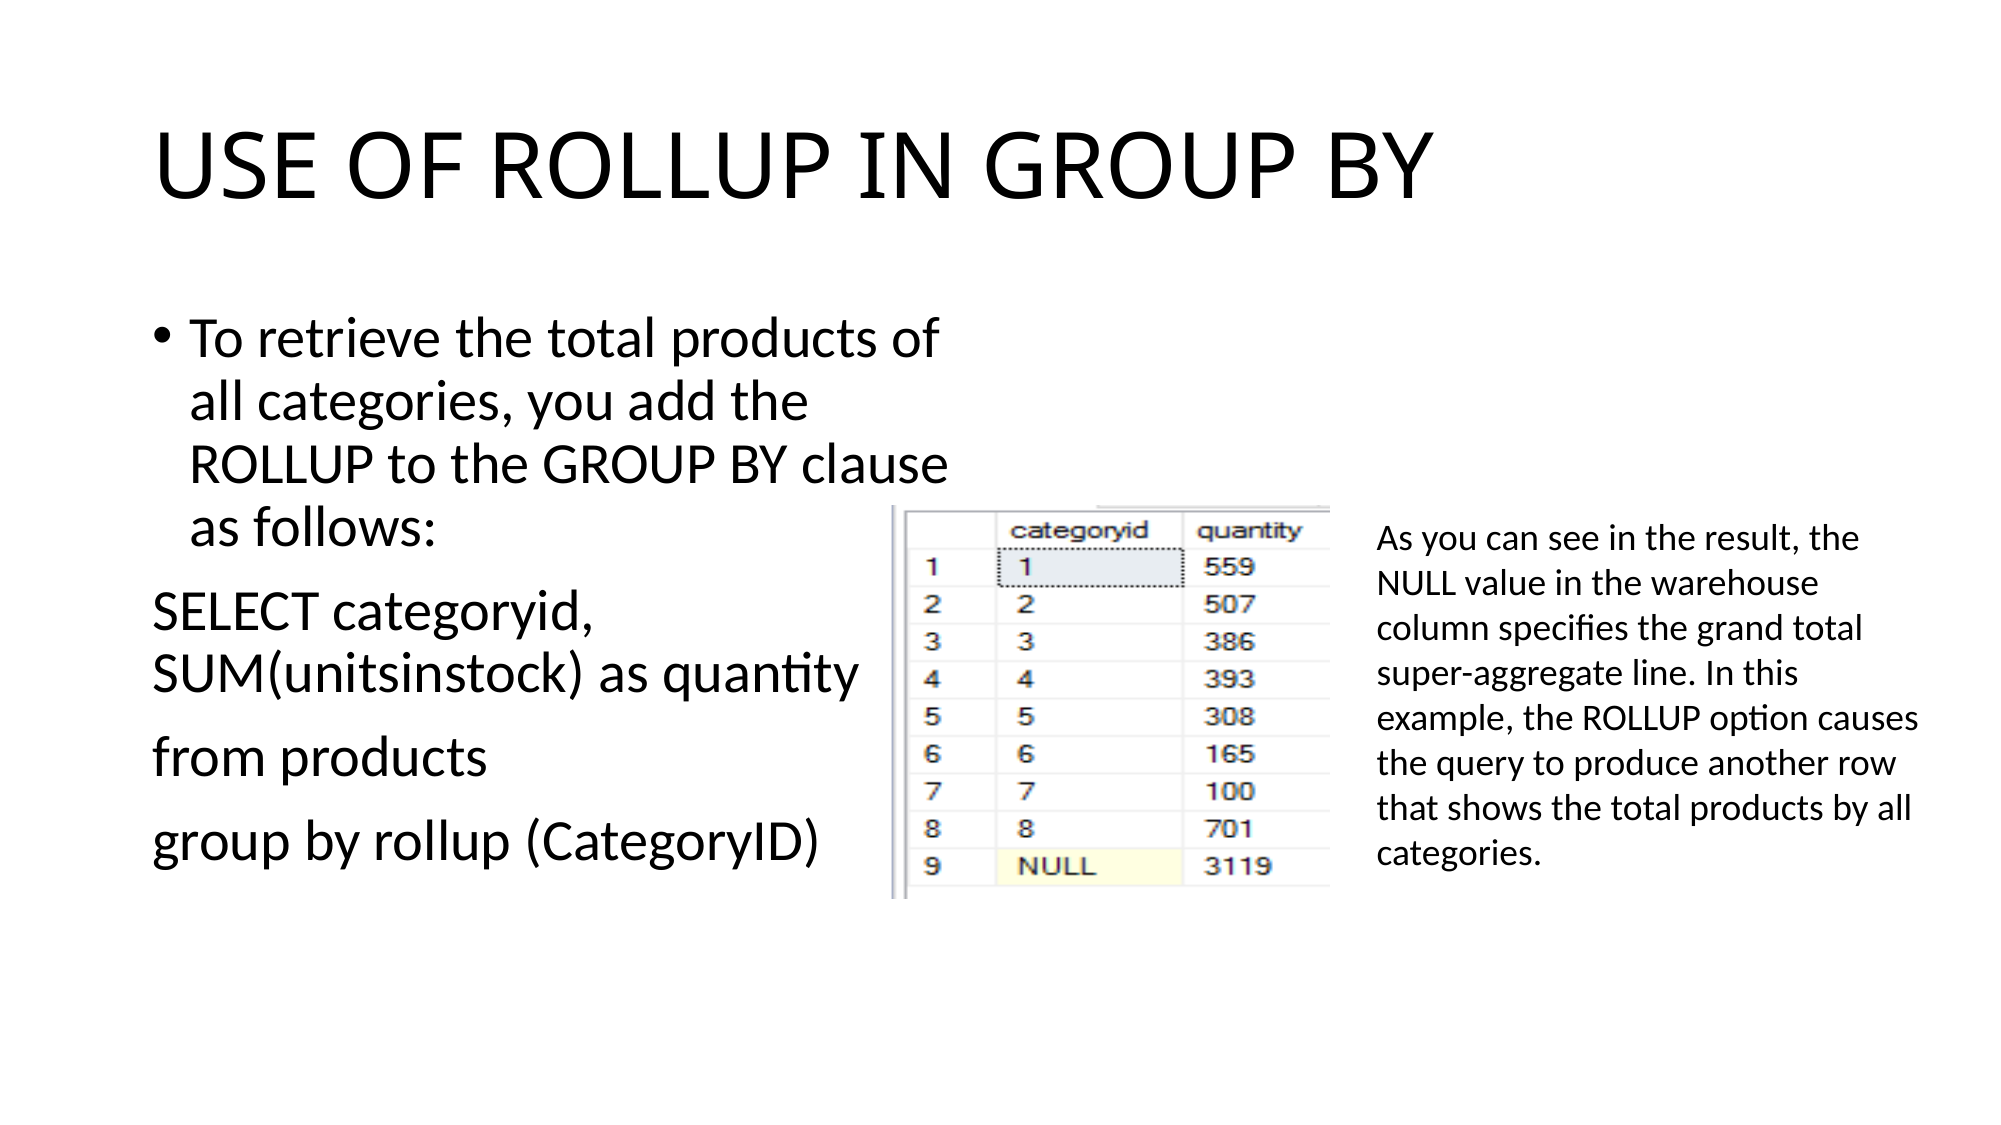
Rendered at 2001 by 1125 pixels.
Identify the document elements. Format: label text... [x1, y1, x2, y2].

list To retrieve the total products of all categories, you add the ROLLUP to the GROUP BY clause as follows: SELECT categoryid, SUM(unitsinstock) as quantity from products group by rollup (CategoryID) [137, 299, 988, 1014]
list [891, 505, 1330, 899]
text_box As you can see in the result, the NULL value in the warehouse column specifies the grand total super-aggregate line. In this example, the ROLLUP option causes the query to produce another row that shows the total products by all categories. [1361, 505, 1940, 881]
title USE OF ROLLUP IN GROUP BY [137, 59, 1863, 278]
